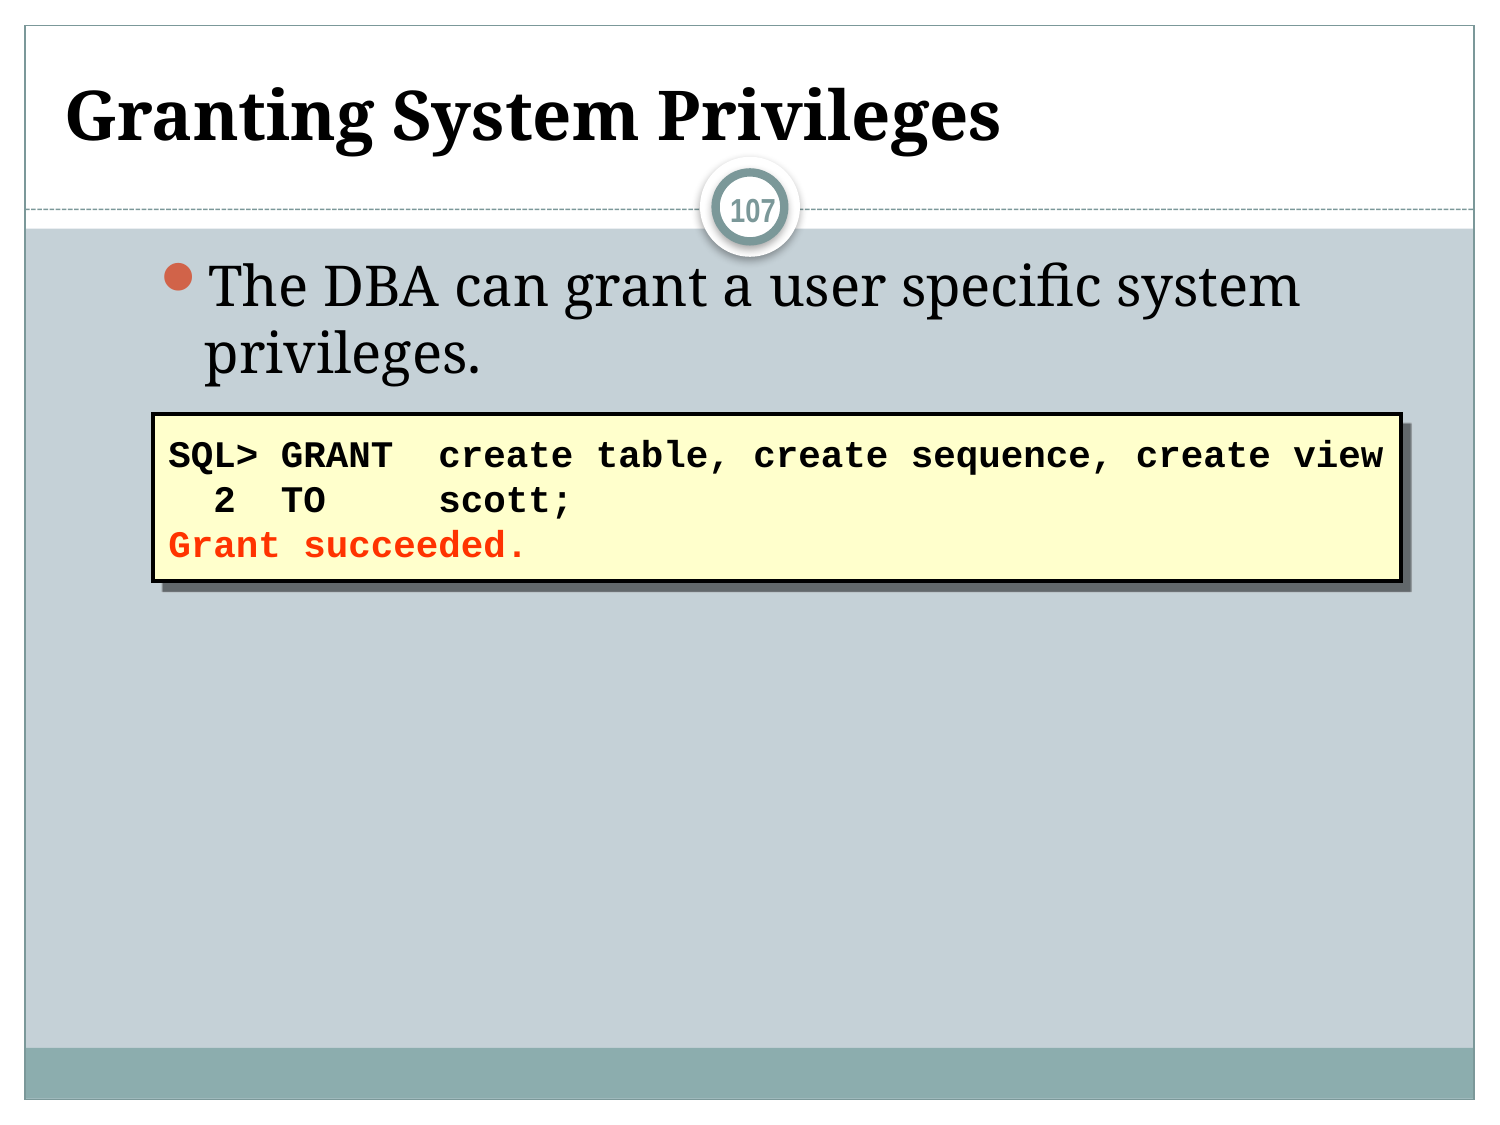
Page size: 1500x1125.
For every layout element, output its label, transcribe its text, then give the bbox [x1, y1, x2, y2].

list The DBA can grant a user specific system privileges. [145, 242, 1423, 369]
title Granting System Privileges [49, 37, 1450, 163]
slide_number 107 [715, 168, 791, 241]
text_box SQL> GRANT create table, create sequence, create view 2 TO scott; Grant succeeded. [153, 413, 1401, 581]
